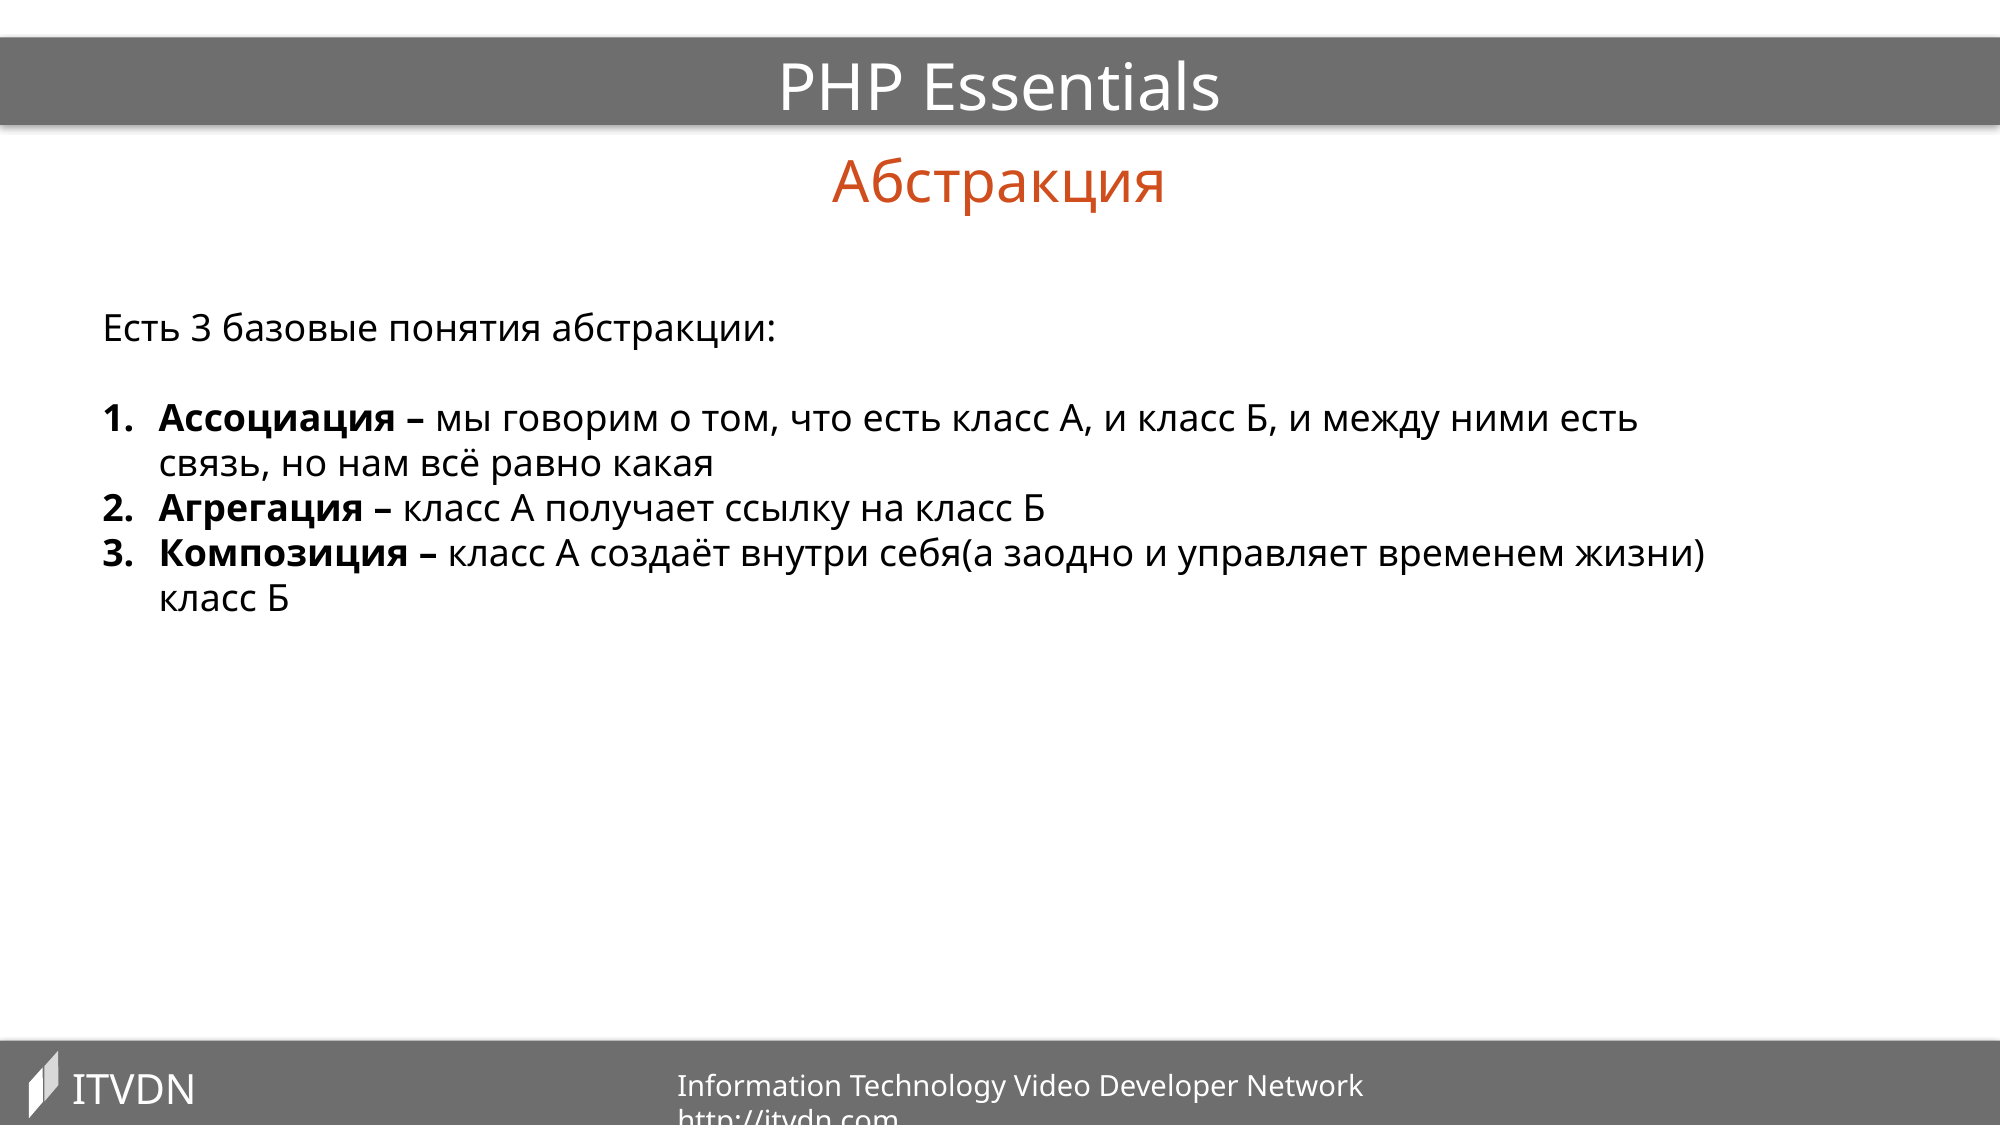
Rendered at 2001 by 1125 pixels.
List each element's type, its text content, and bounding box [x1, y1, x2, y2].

text_box [0, 34, 2000, 128]
text_box Абстракция [324, 138, 1675, 225]
text_box [0, 1037, 2000, 1125]
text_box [28, 1050, 59, 1119]
text_box Information Technology Video Developer Network http://itvdn.com [662, 1059, 1963, 1125]
text_box PHP Essentials [324, 37, 1675, 132]
text_box ITVDN [63, 1055, 212, 1120]
text_box Есть 3 базовые понятия абстракции: Ассоциация – мы говорим о том, что есть класс А, и класс Б, и между ними есть связь, но нам всё равно какая Агрегация – класс А получает ссылку на класс Б Композиция – класс А создаёт внутри себя(а заодно и управляет временем жизни) класс Б [85, 295, 1739, 994]
